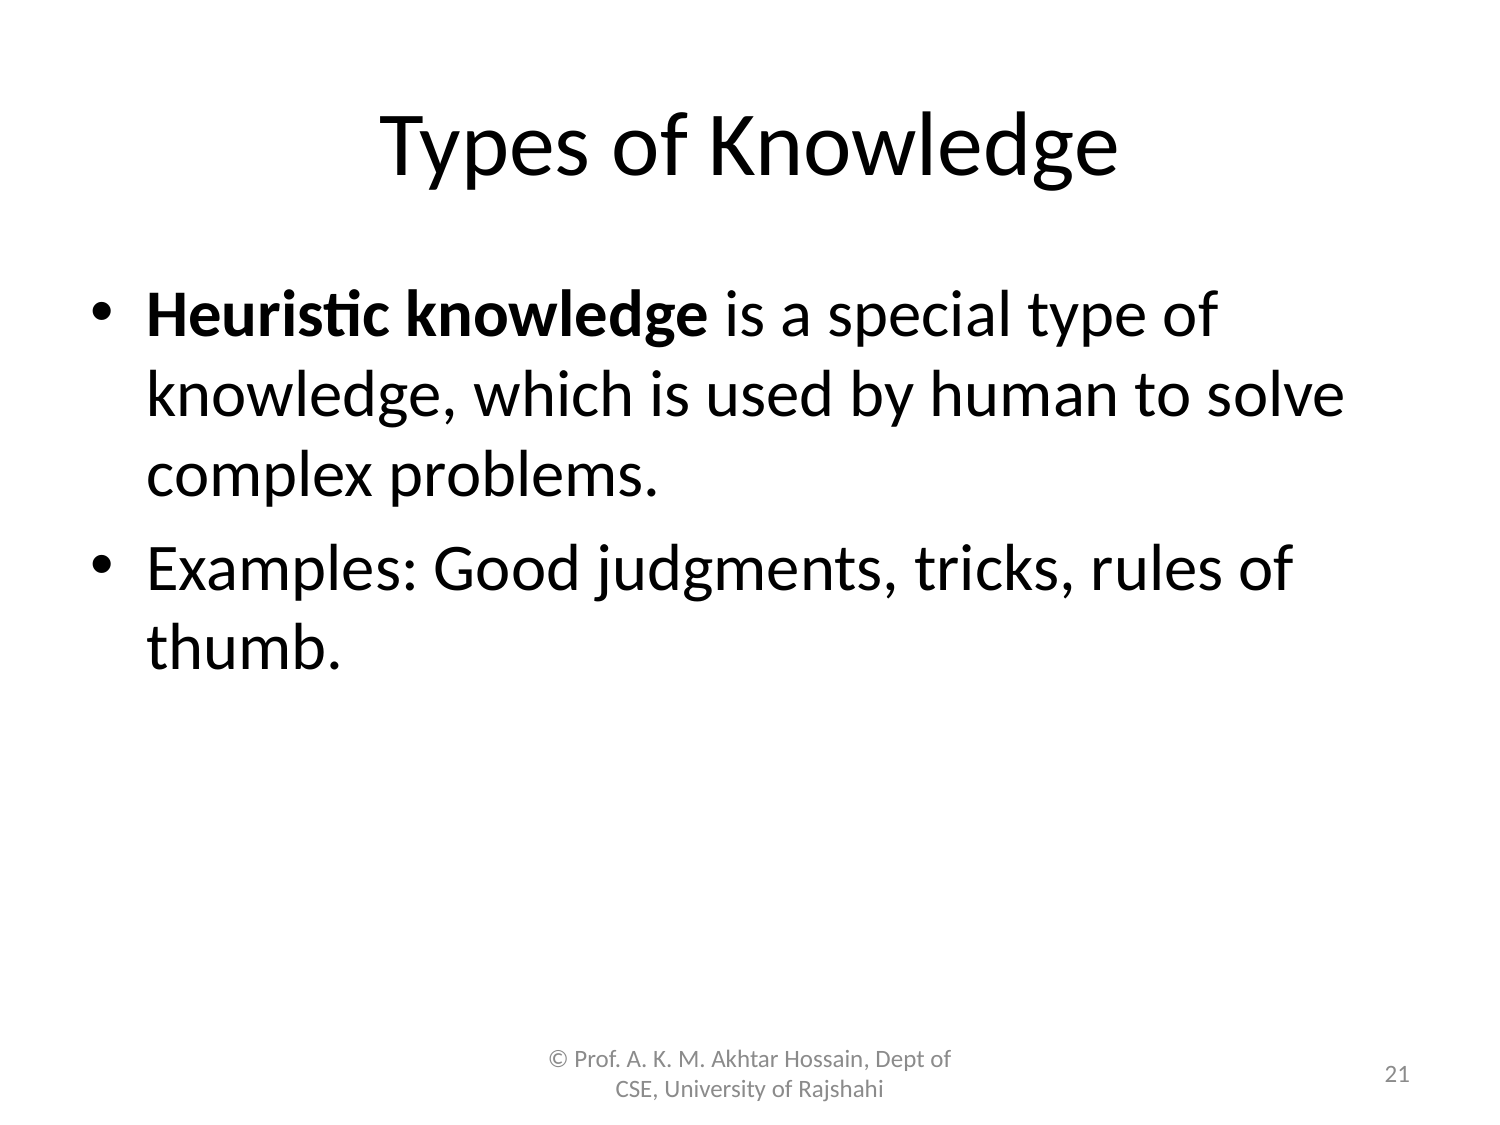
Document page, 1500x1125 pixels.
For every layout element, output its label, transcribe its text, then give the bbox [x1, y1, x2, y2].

footer © Prof. A. K. M. Akhtar Hossain, Dept of CSE, University of Rajshahi [512, 1042, 988, 1103]
slide_number 21 [1074, 1042, 1425, 1103]
title Types of Knowledge [74, 44, 1426, 233]
list Heuristic knowledge is a special type of knowledge, which is used by human to solve complex problems. Examples: Good judgments, tricks, rules of thumb. [74, 262, 1426, 1006]
